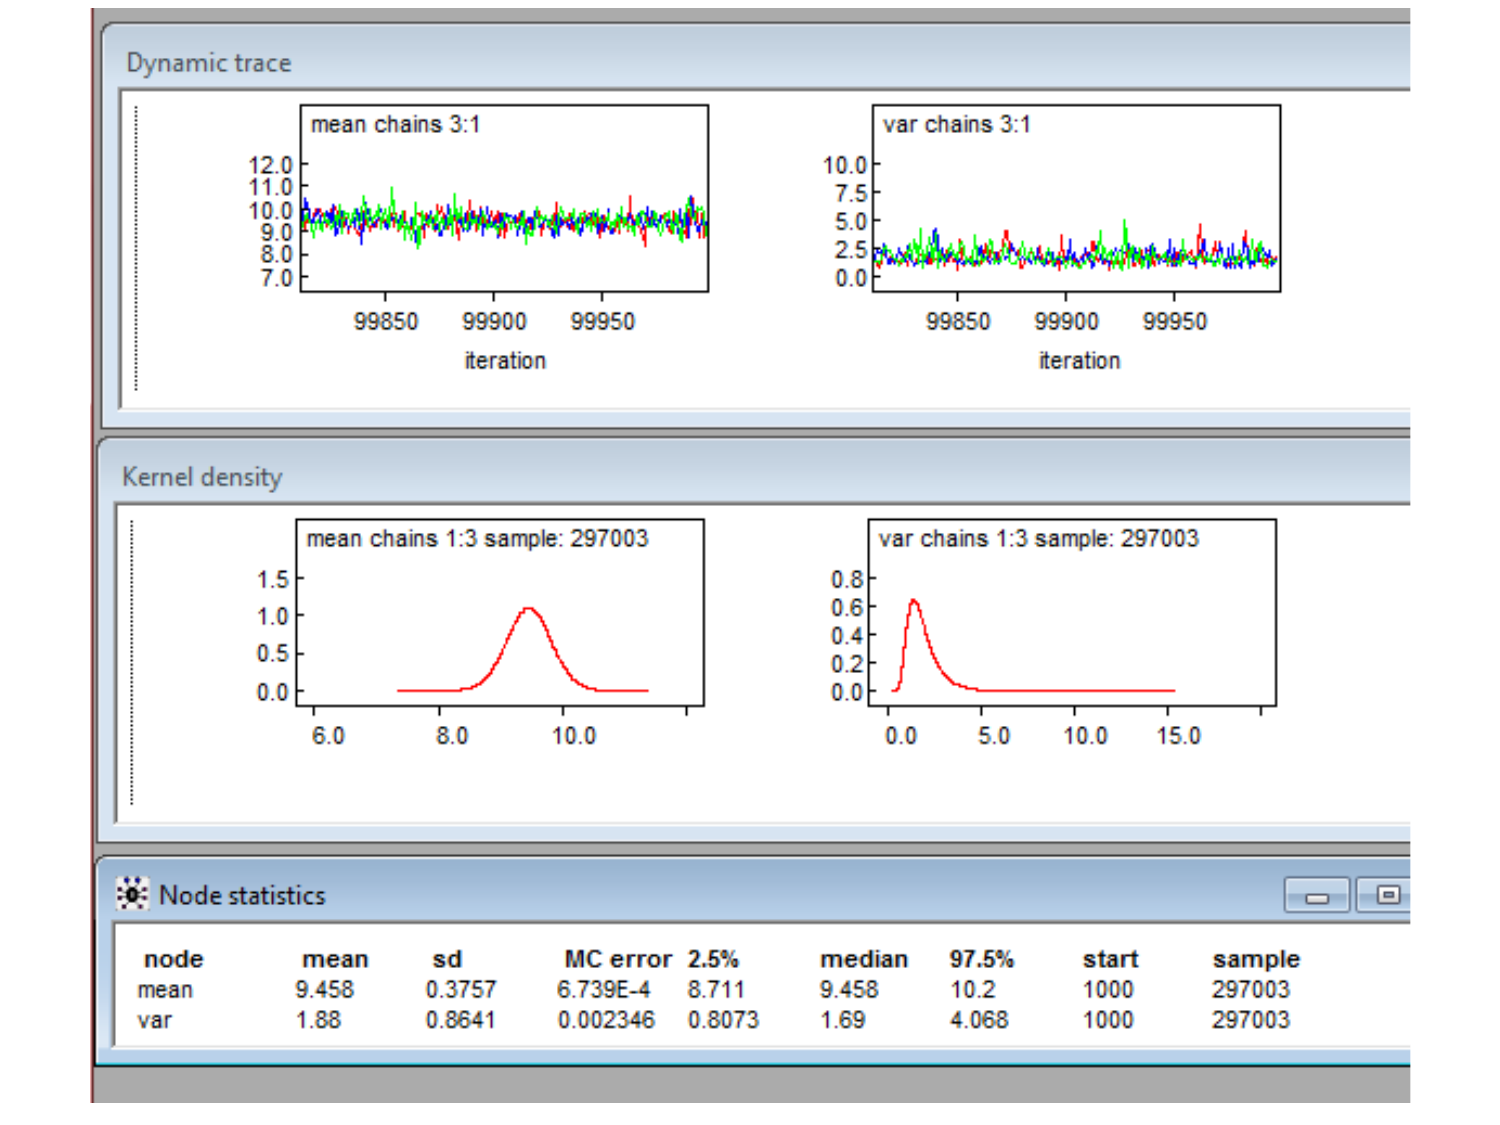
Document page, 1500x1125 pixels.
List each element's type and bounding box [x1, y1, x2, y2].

picture [89, 7, 1411, 1103]
